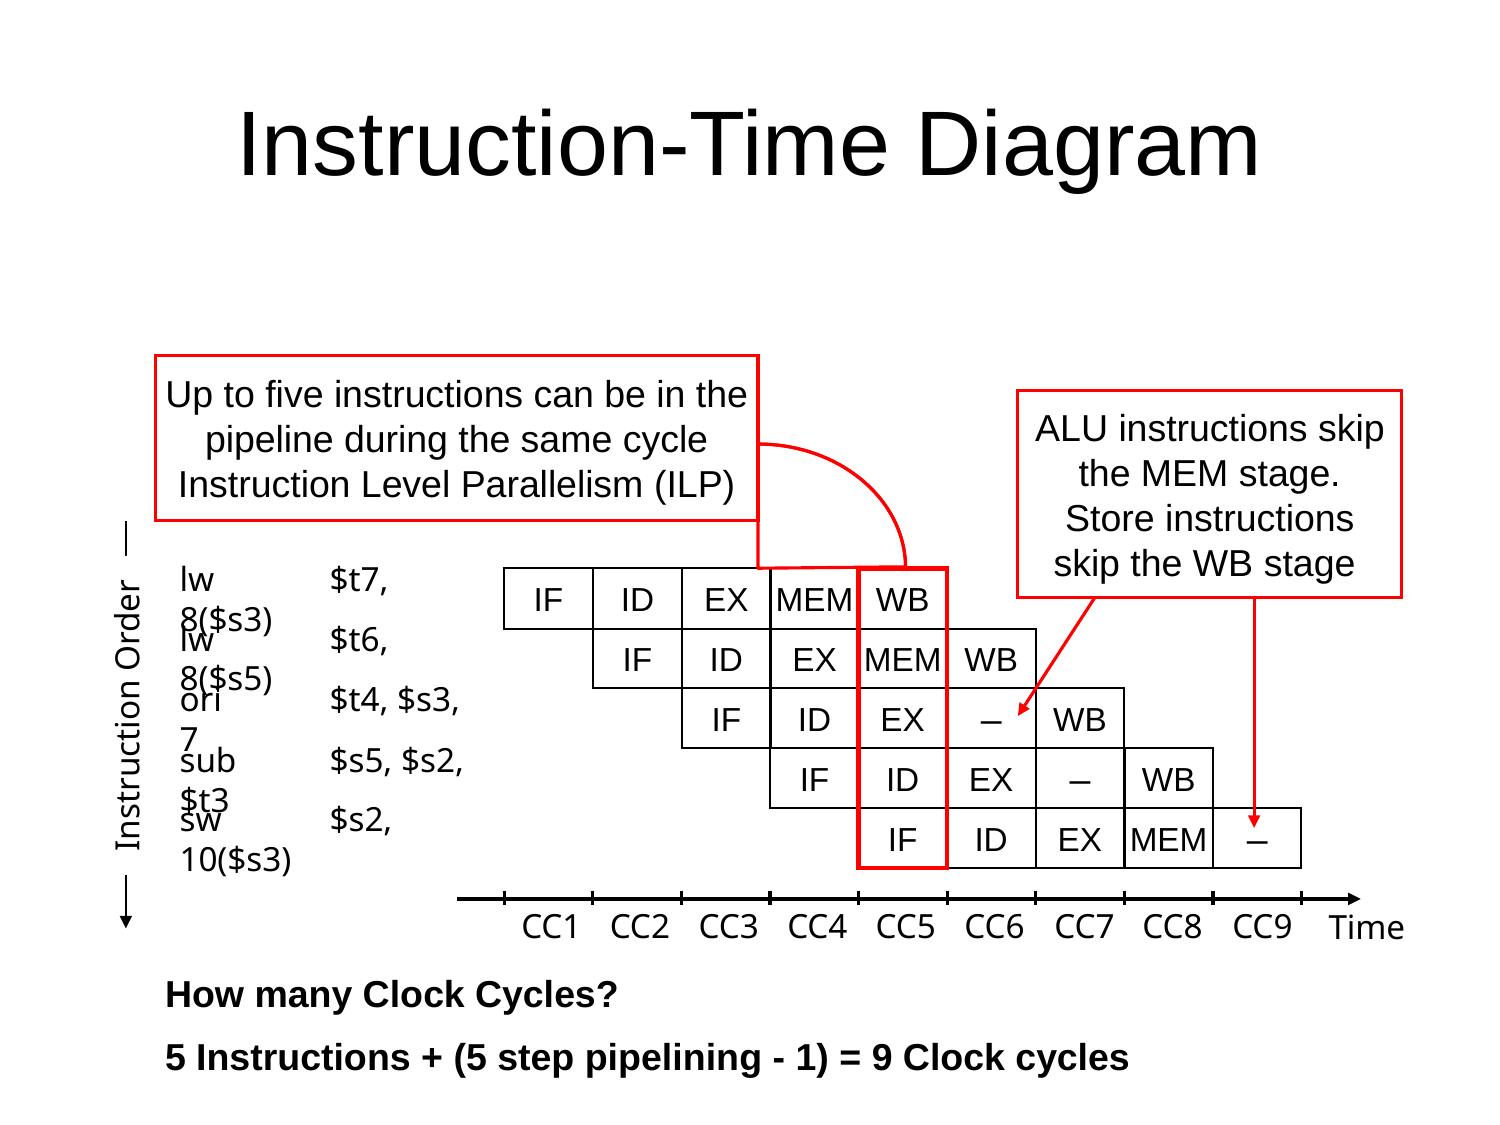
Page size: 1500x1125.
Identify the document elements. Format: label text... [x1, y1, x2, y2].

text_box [96, 520, 489, 929]
text_box How many Clock Cycles? [149, 962, 738, 1024]
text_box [456, 890, 1432, 955]
text_box – [1218, 836, 1302, 868]
text_box 5 Instructions + (5 step pipelining - 1) = 9 Clock cycles [150, 1025, 1388, 1086]
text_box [953, 628, 1030, 868]
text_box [155, 355, 948, 869]
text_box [1035, 836, 1119, 868]
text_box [1017, 390, 1402, 829]
title Instruction-Time Diagram [75, 45, 1425, 233]
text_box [1124, 836, 1214, 868]
